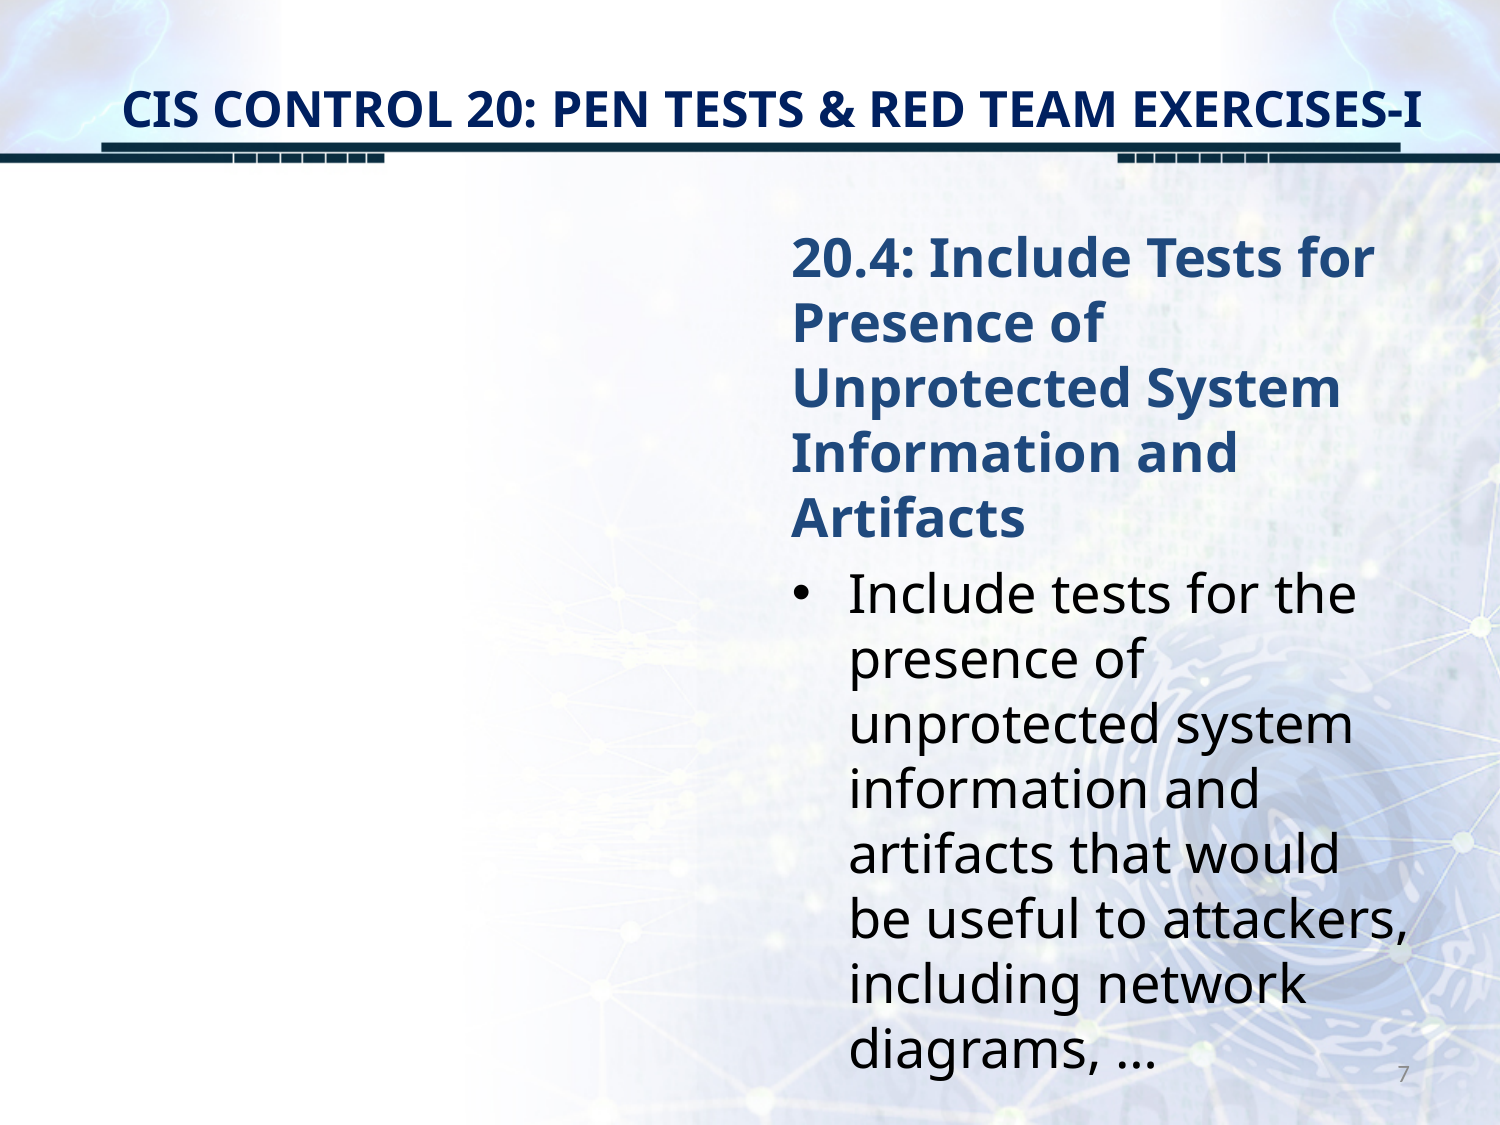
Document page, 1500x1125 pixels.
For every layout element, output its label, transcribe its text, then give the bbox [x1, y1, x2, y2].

list 20.4: Include Tests for Presence of Unprotected System Information and Artifacts Include tests for the presence of unprotected system information and artifacts that would be useful to attackers, including network diagrams, … [776, 216, 1432, 1034]
title CIS CONTROL 20: PEN TESTS & RED TEAM EXERCISES-I [97, 34, 1448, 182]
picture [0, 0, 1500, 1125]
slide_number 7 [1074, 1042, 1425, 1103]
